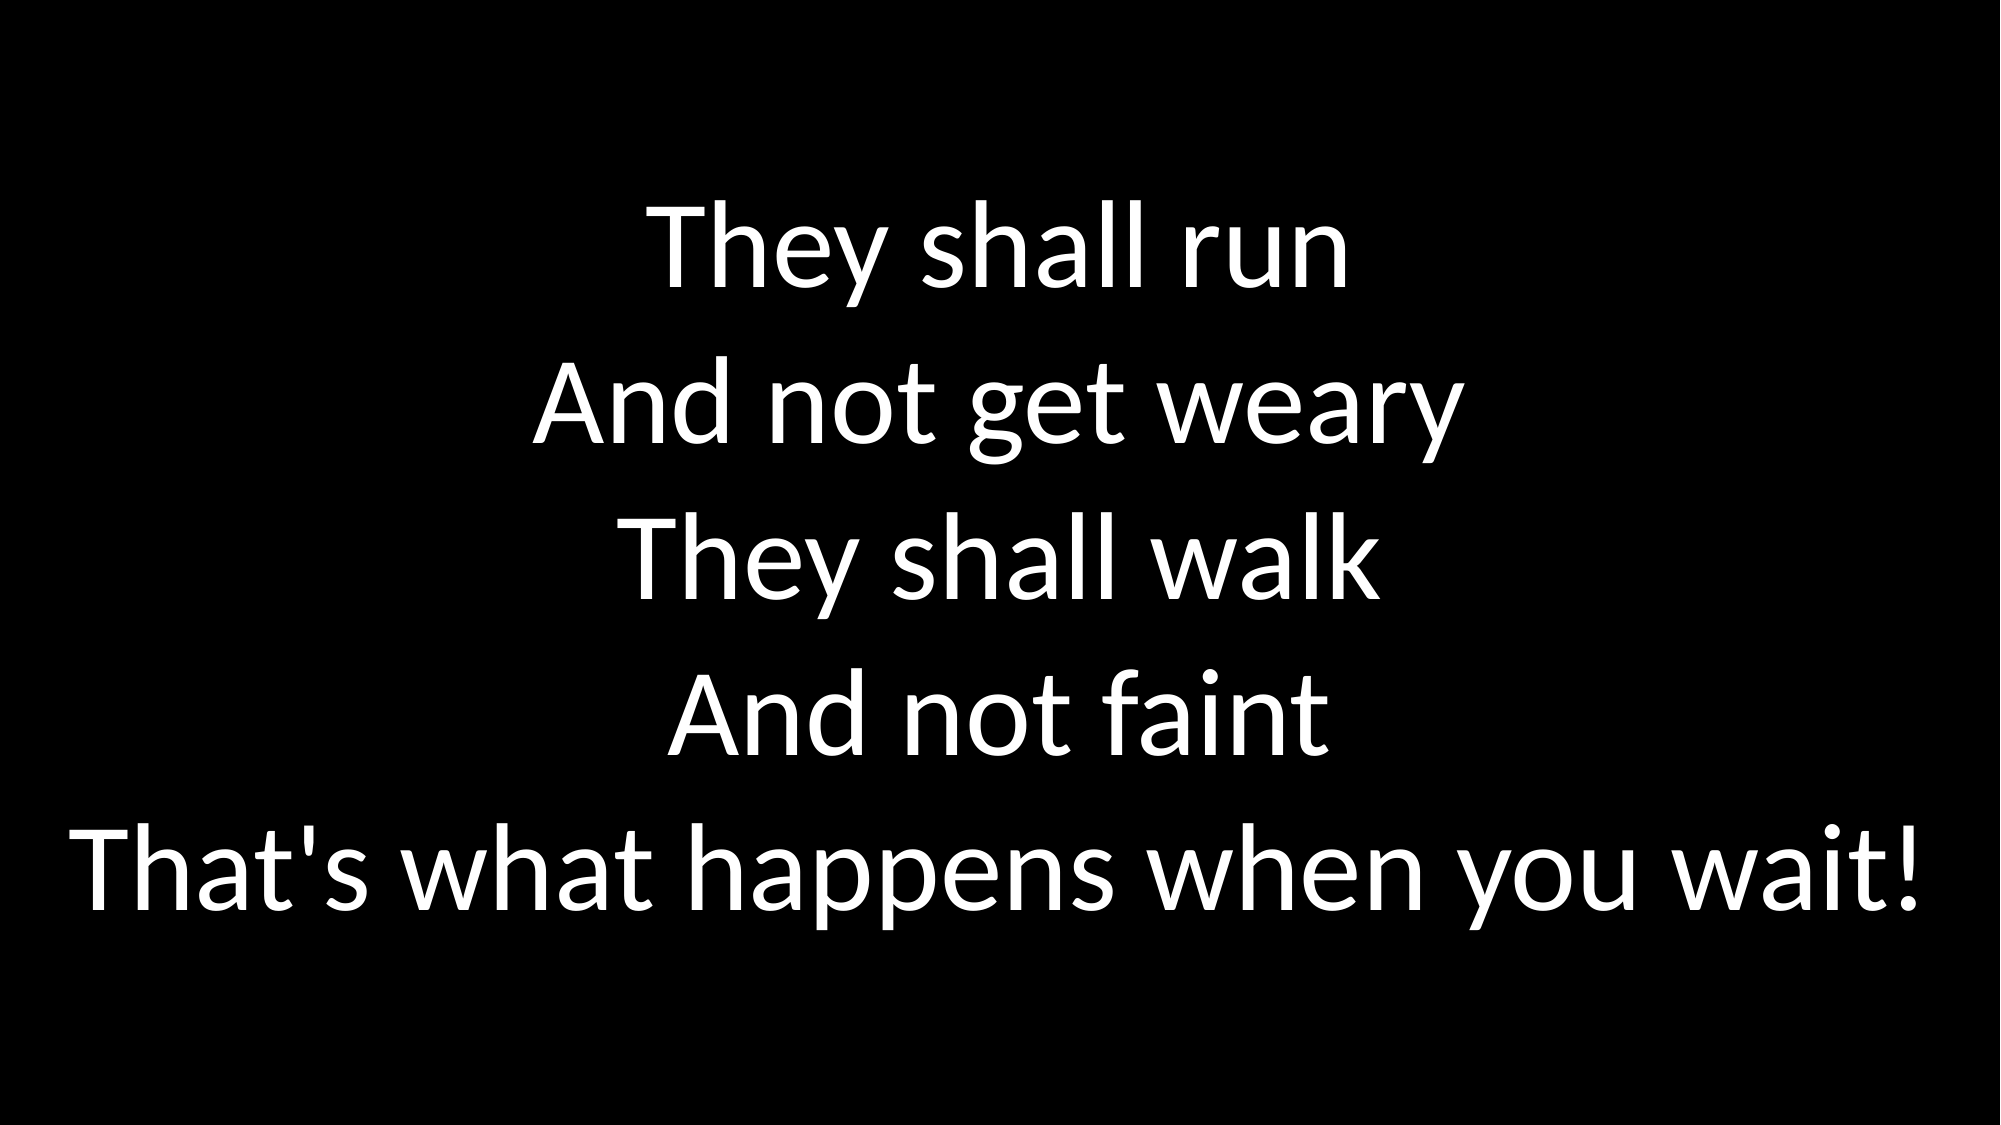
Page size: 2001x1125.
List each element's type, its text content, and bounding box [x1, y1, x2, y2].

subtitle They shall run And not get weary They shall walk And not faint That's what happens when you wait! [51, 172, 1949, 946]
